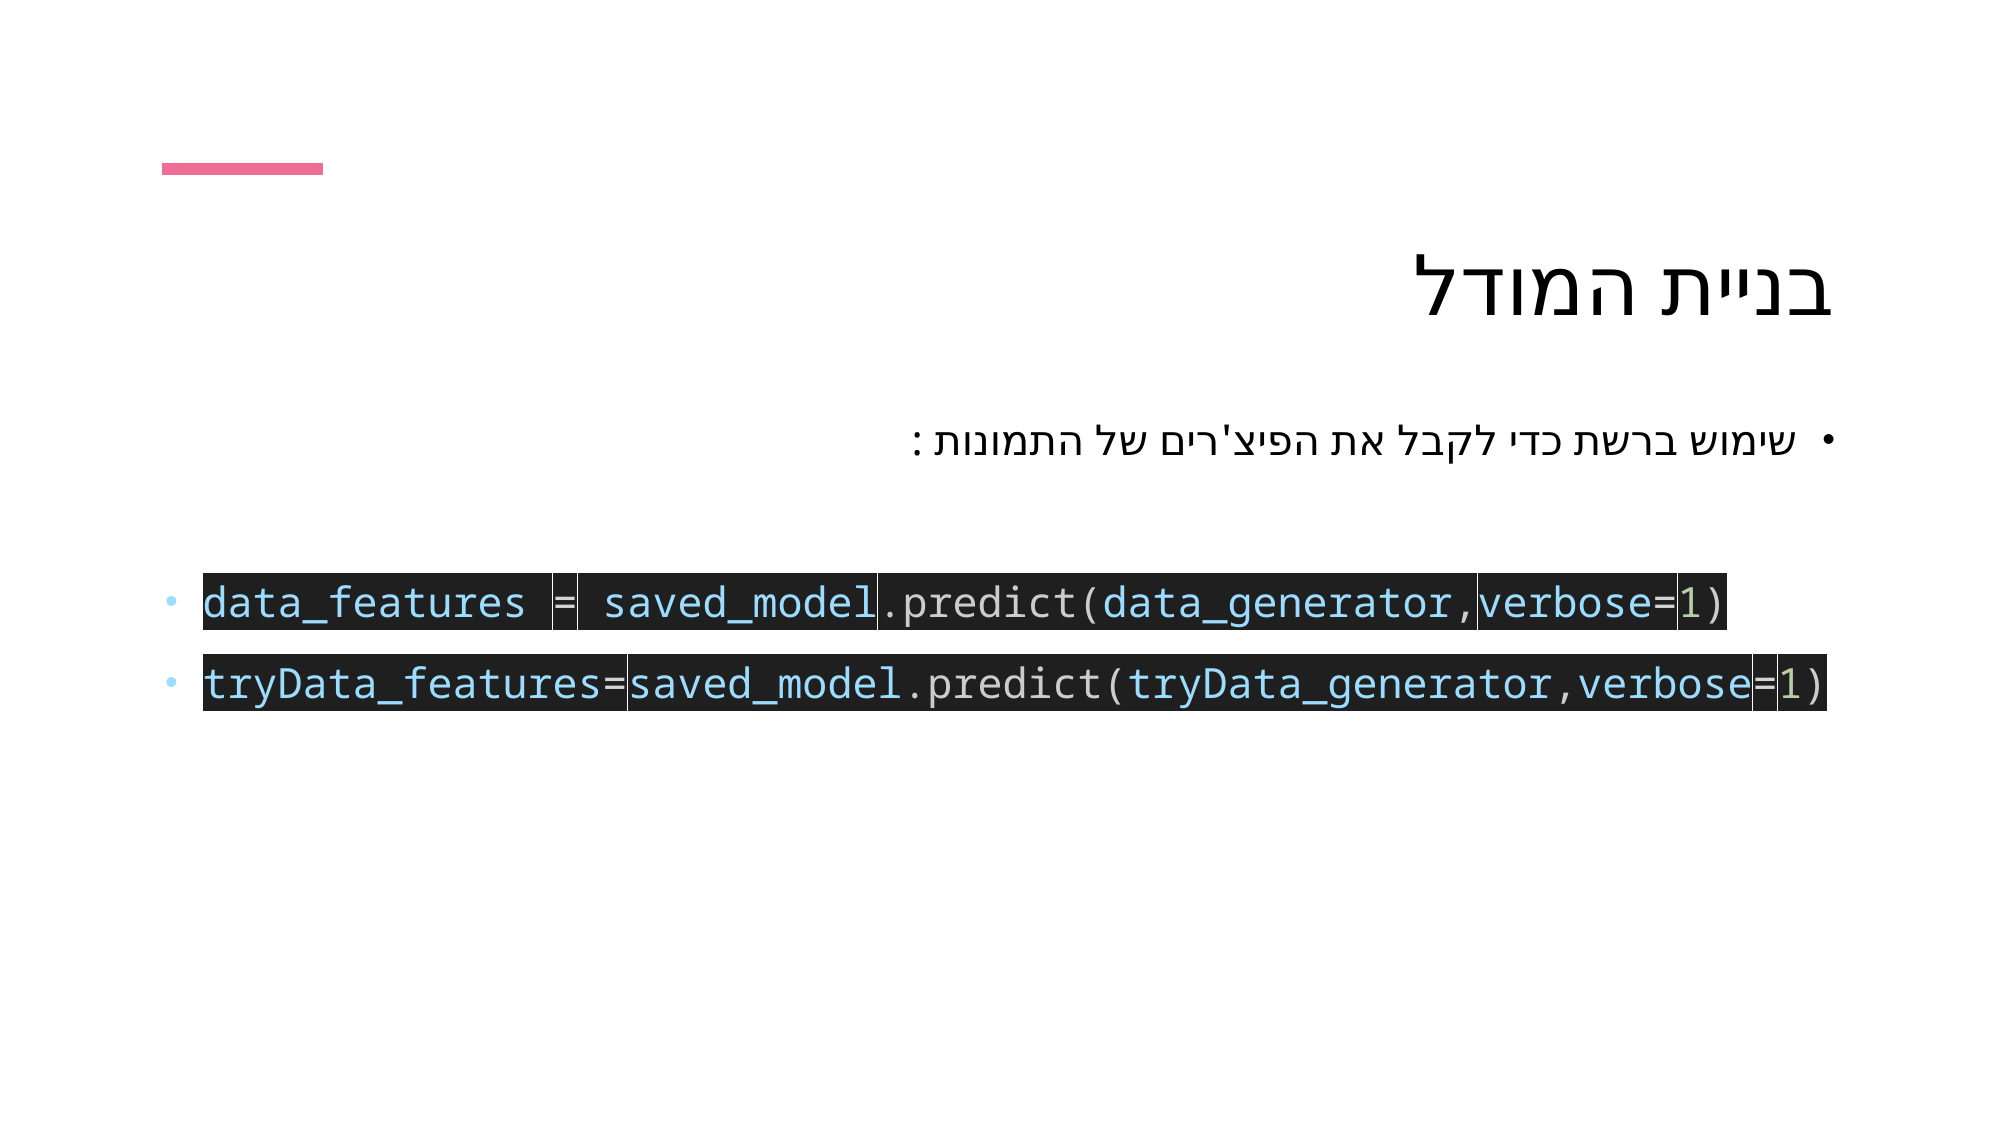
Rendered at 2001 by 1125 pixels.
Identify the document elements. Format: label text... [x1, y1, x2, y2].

list שימוש ברשת כדי לקבל את הפיצ'רים של התמונות : data_features = saved_model.predict(data_generator,verbose=1) tryData_features=saved_model.predict(tryData_generator,verbose=1) [150, 396, 1850, 1082]
title בניית המודל [150, 224, 1850, 396]
